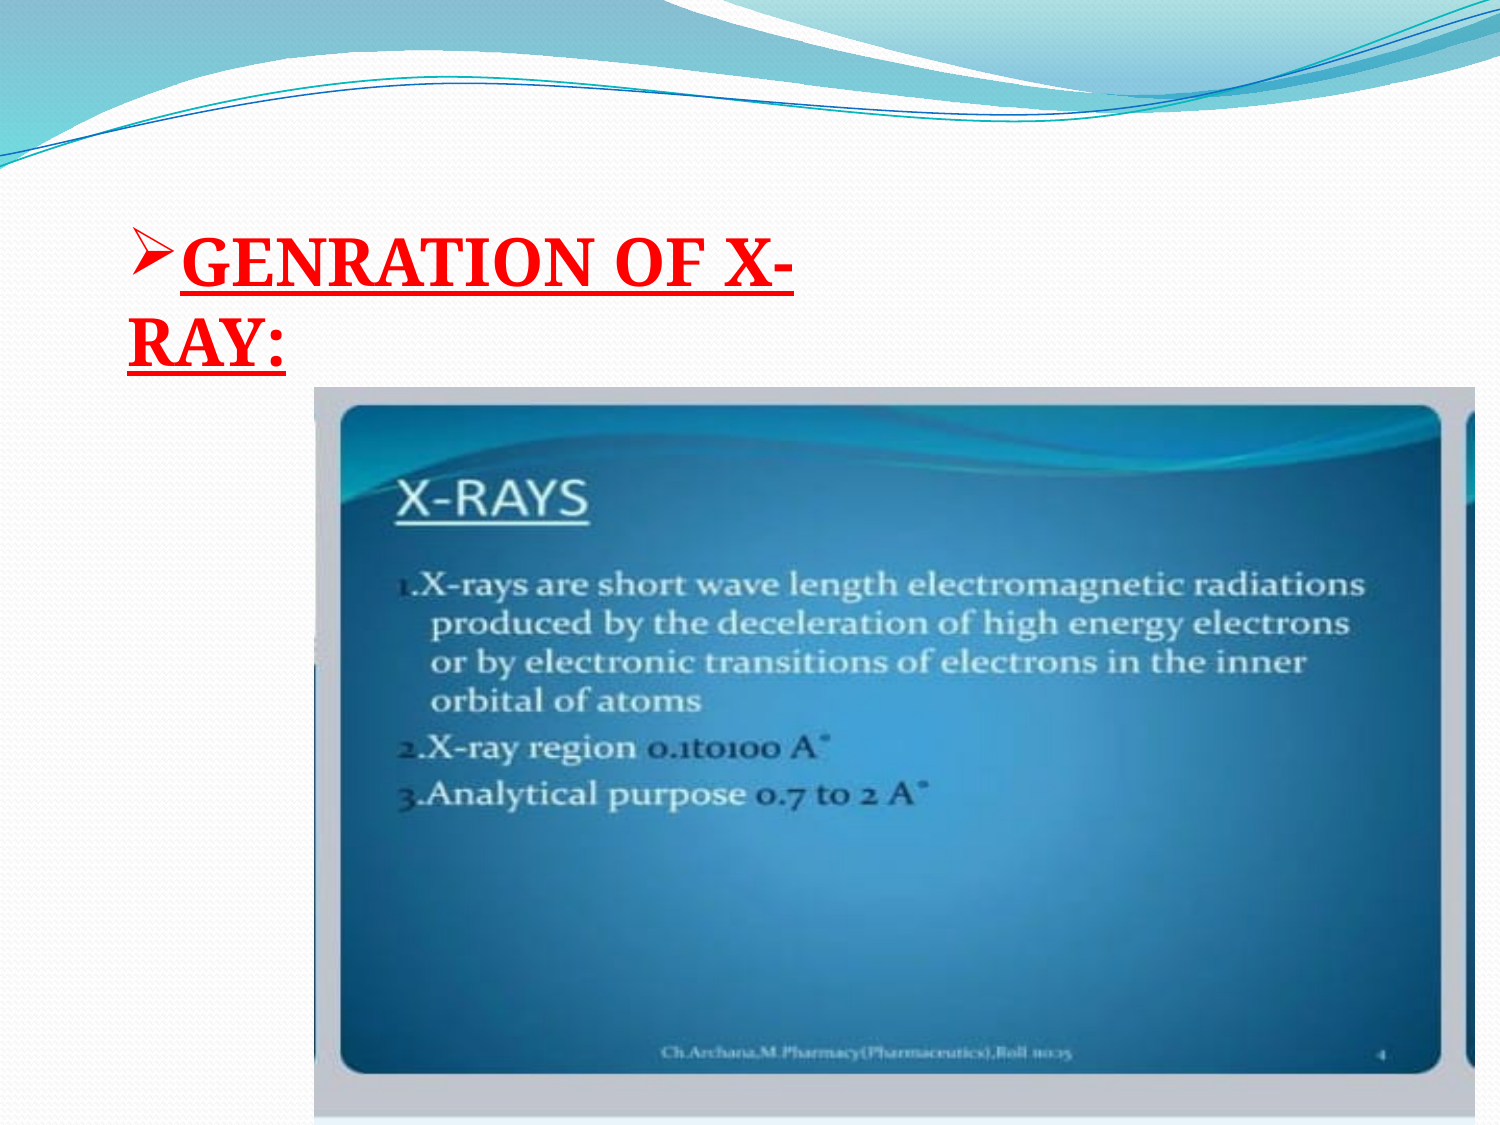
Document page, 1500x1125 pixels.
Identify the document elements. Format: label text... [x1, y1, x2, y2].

picture [314, 387, 1476, 1125]
text_box GENRATION OF X-RAY: [112, 212, 938, 388]
